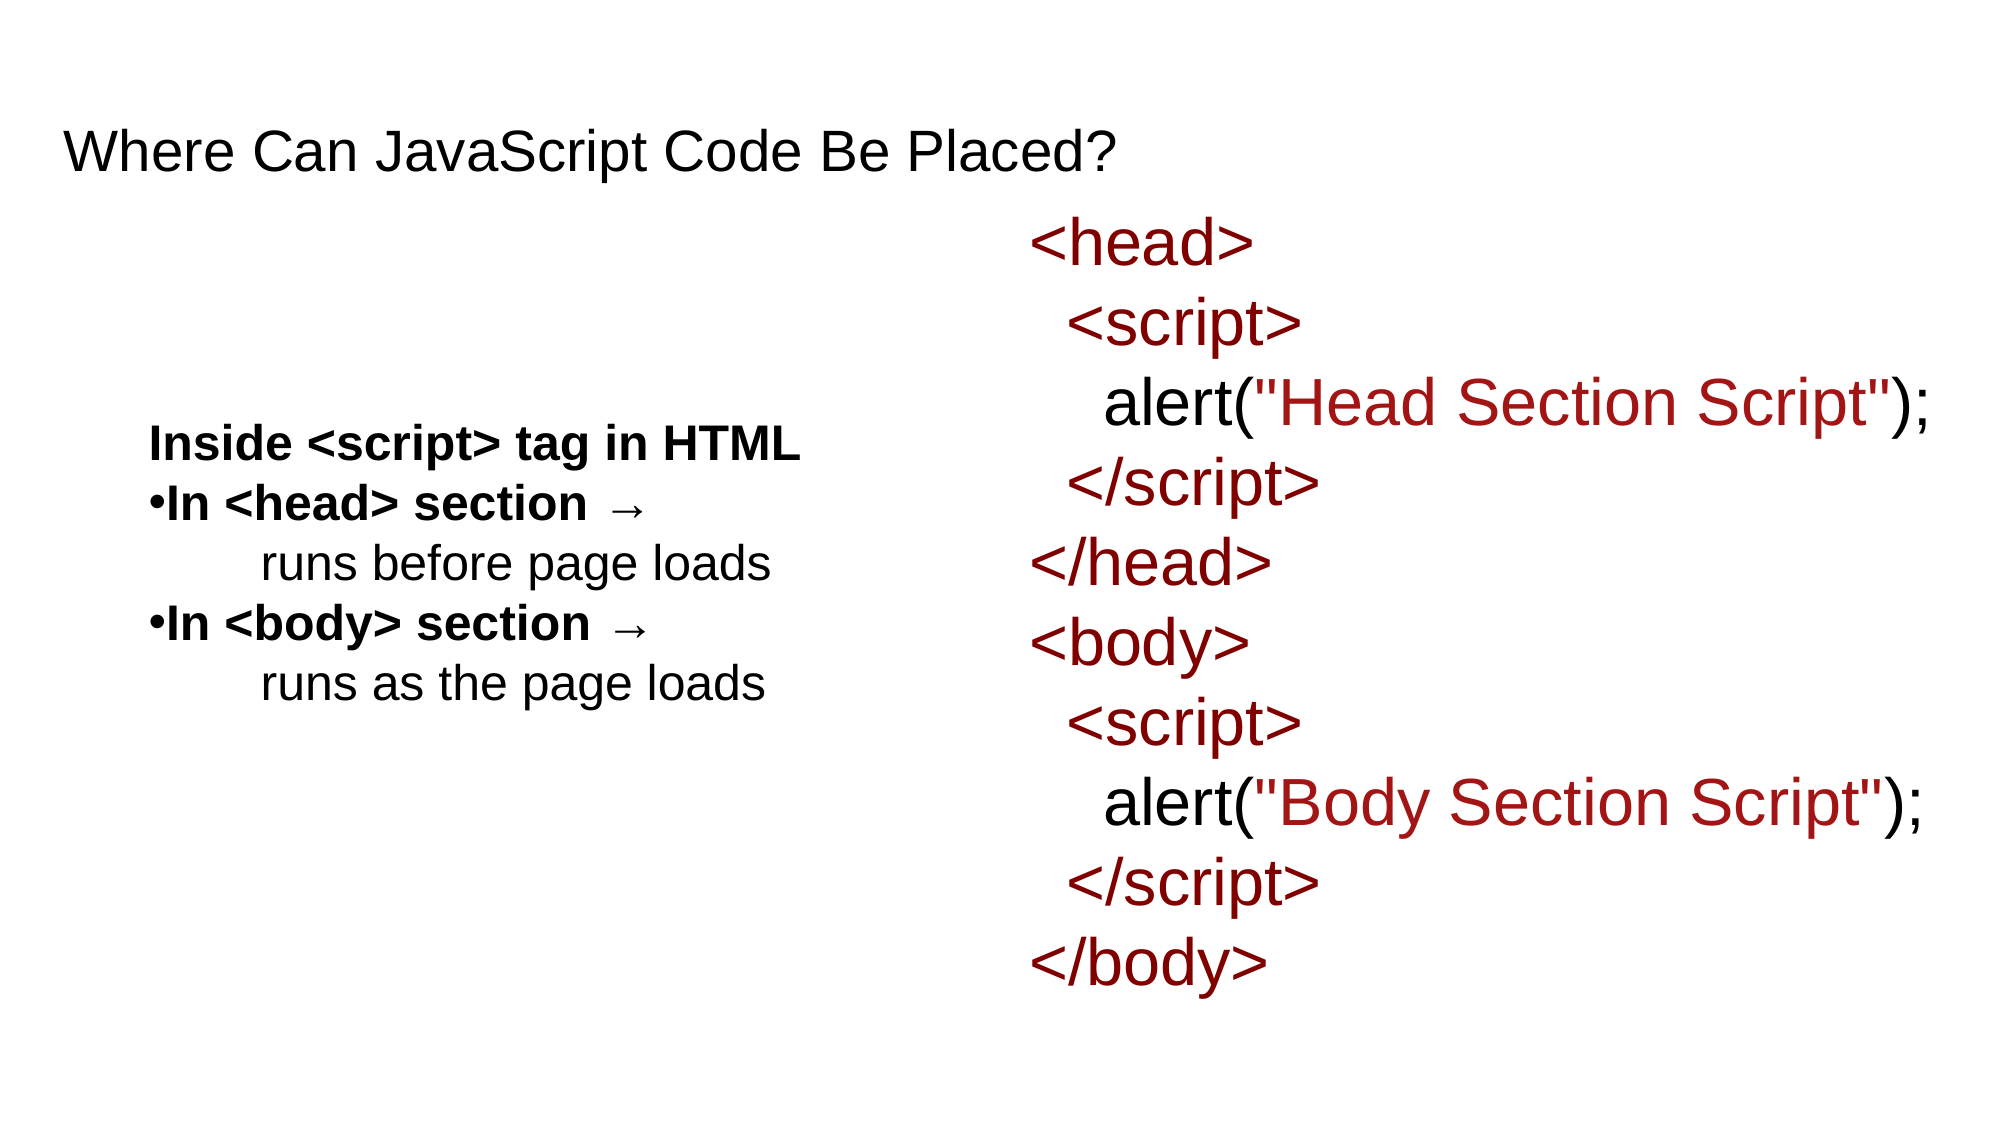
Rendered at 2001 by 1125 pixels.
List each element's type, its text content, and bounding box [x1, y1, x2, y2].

text_box Inside <script> tag in HTML In <head> section → runs before page loads In <body> section → runs as the page loads [133, 403, 986, 719]
text_box Where Can JavaScript Code Be Placed? [49, 106, 1134, 191]
text_box <head> <script> alert("Head Section Script"); </script> </head> <body> <script> alert("Body Section Script"); </script> </body> [1014, 191, 1957, 1007]
